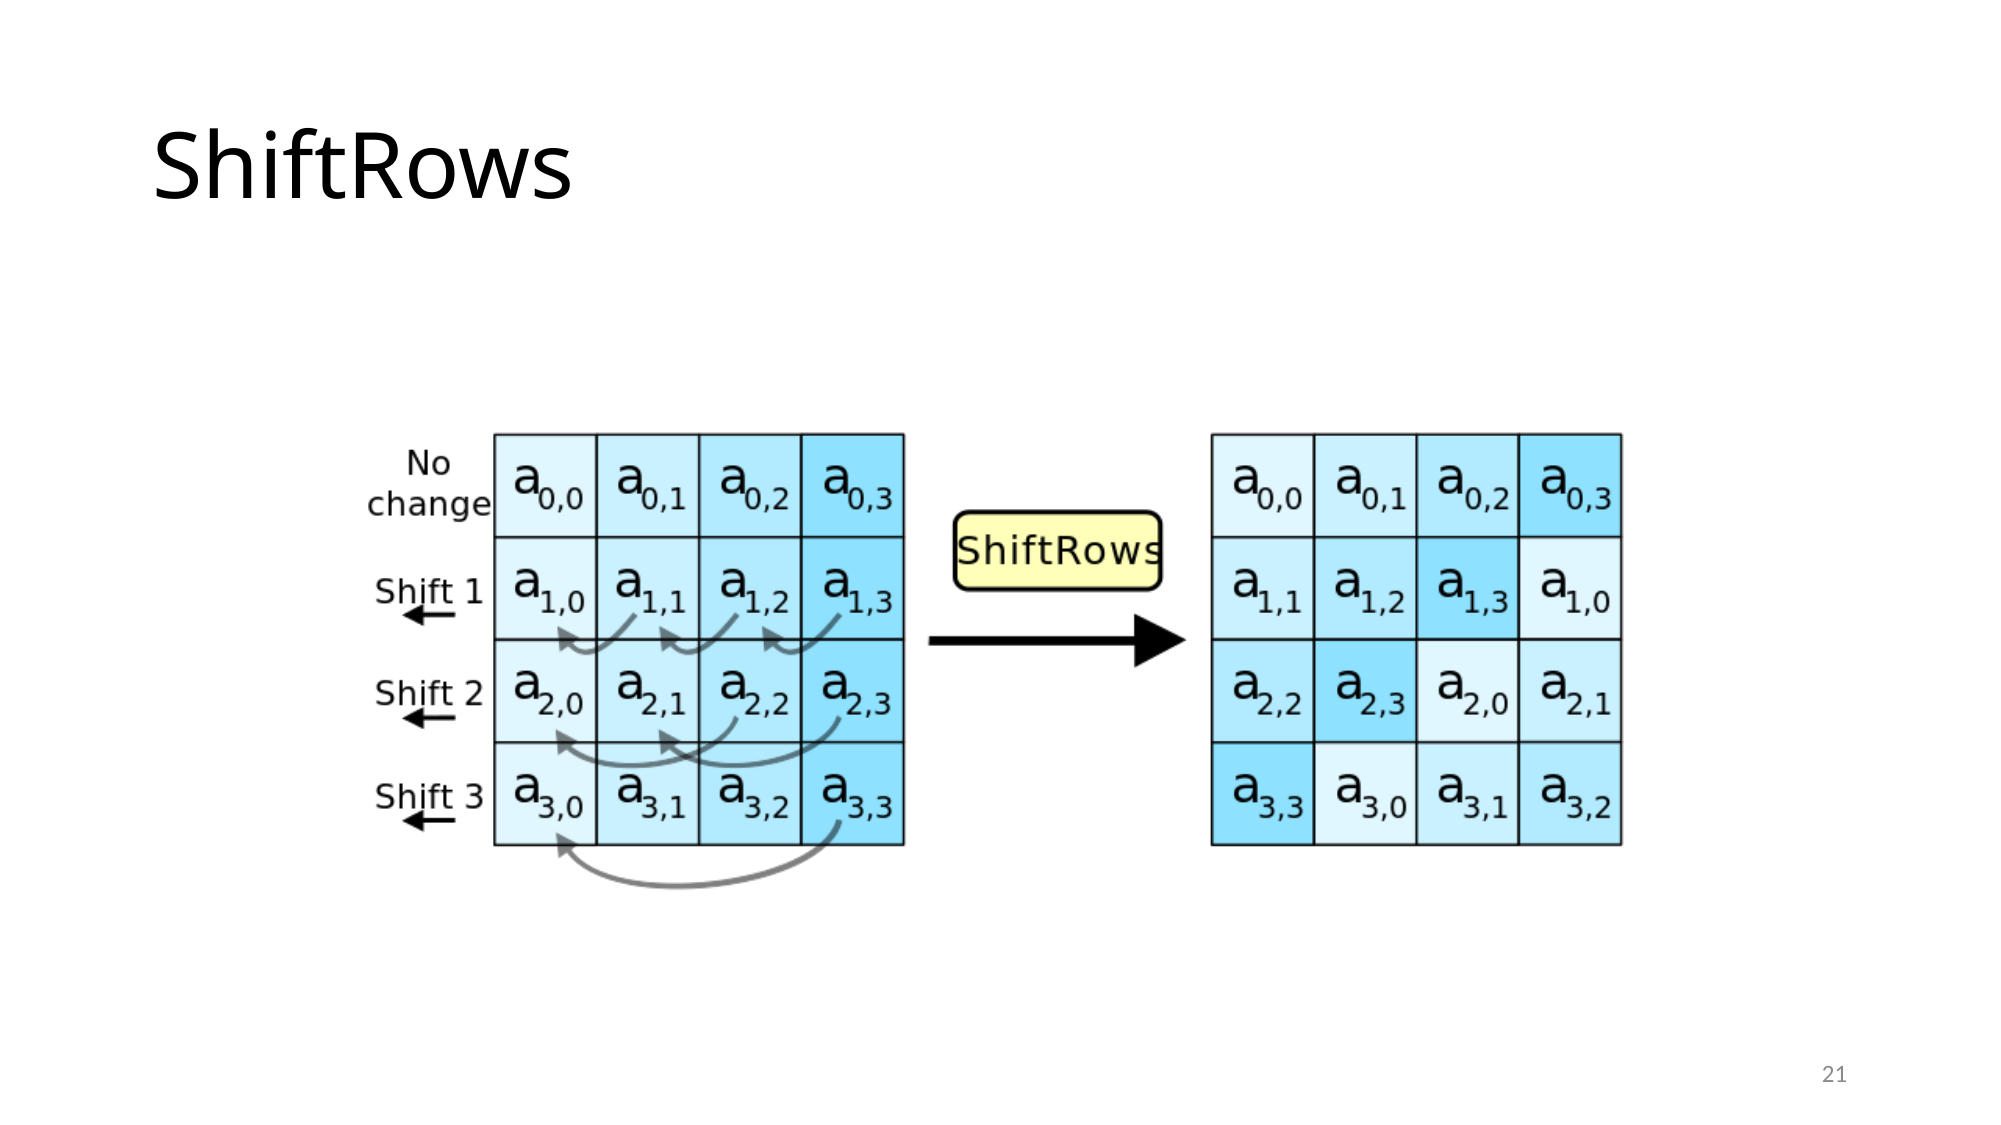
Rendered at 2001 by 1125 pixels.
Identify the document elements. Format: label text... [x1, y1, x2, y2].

title ShiftRows [137, 59, 1863, 278]
slide_number 21 [1412, 1042, 1863, 1103]
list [367, 425, 1633, 895]
